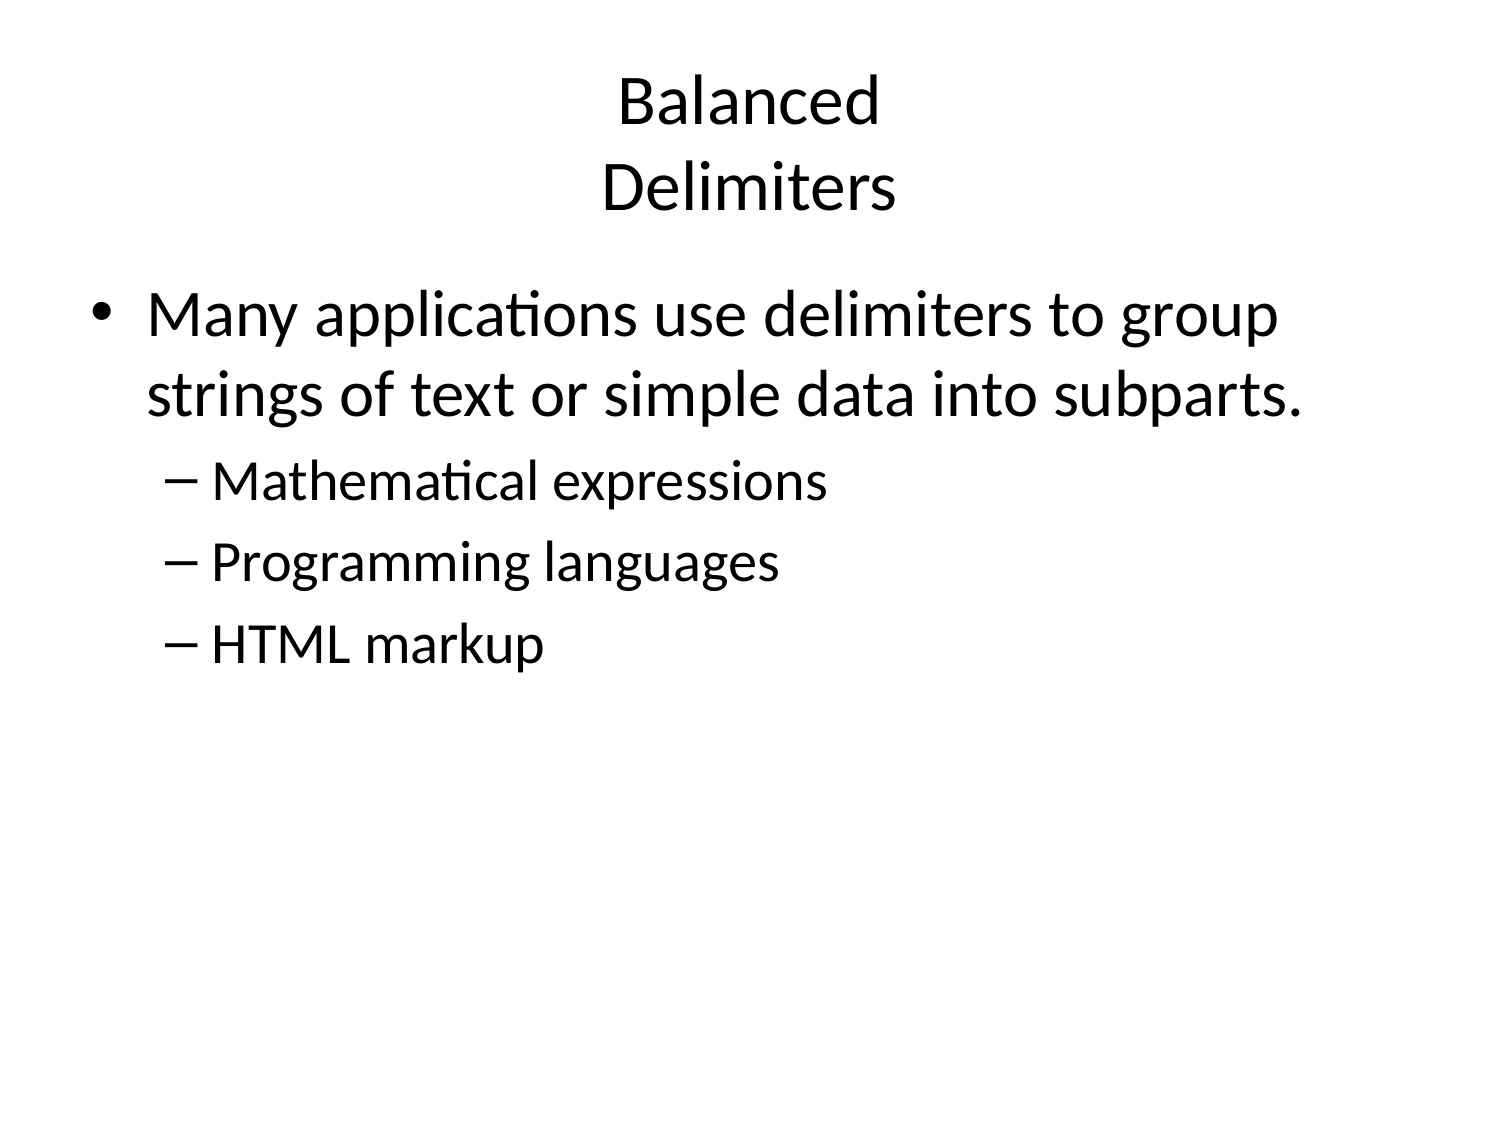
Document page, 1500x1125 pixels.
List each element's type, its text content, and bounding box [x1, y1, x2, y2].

list Many applications use delimiters to group strings of text or simple data into subparts. Mathematical expressions Programming languages HTML markup [75, 262, 1425, 1005]
title Balanced Delimiters [75, 45, 1425, 233]
